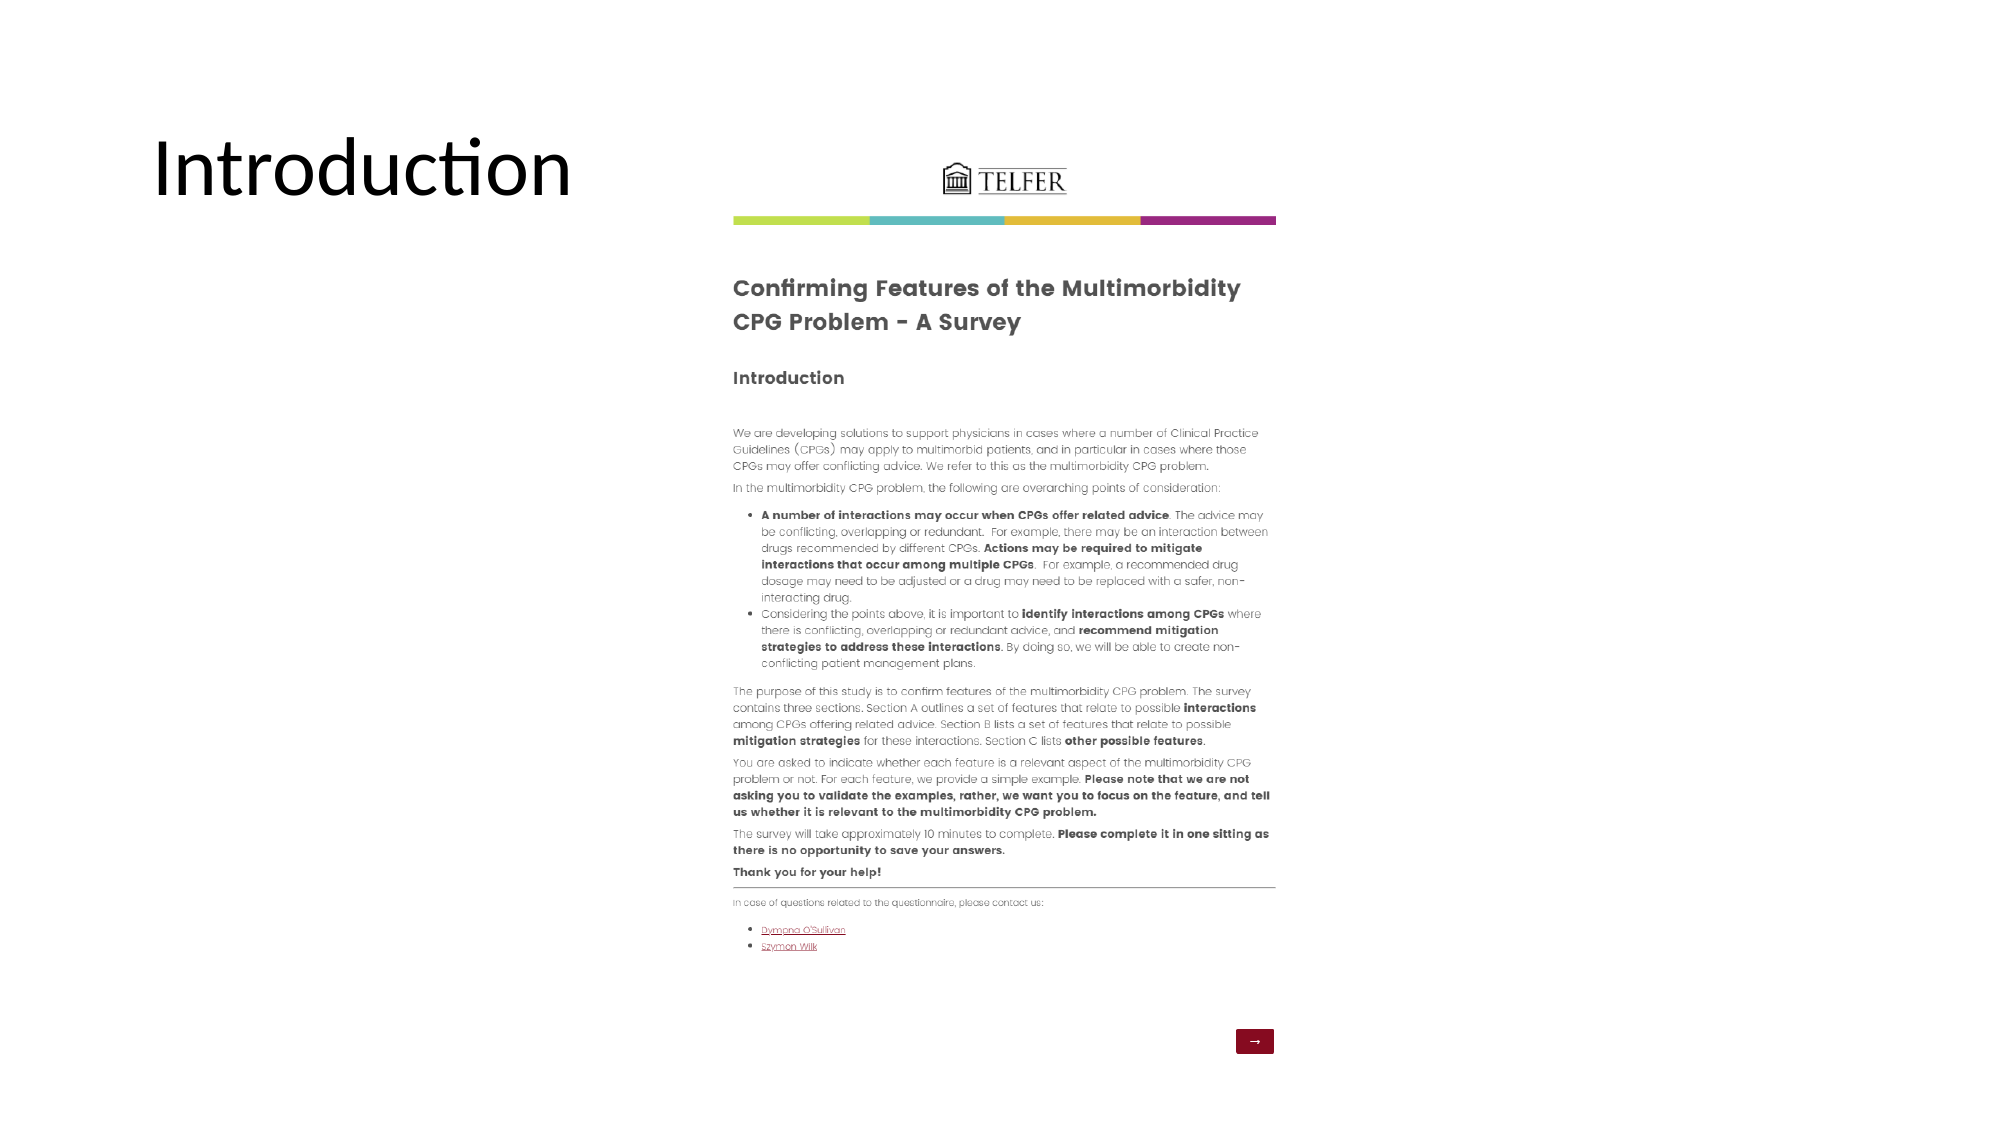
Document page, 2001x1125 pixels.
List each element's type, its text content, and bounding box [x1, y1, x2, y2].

title Introduction [137, 59, 1863, 278]
picture [708, 147, 1292, 1066]
